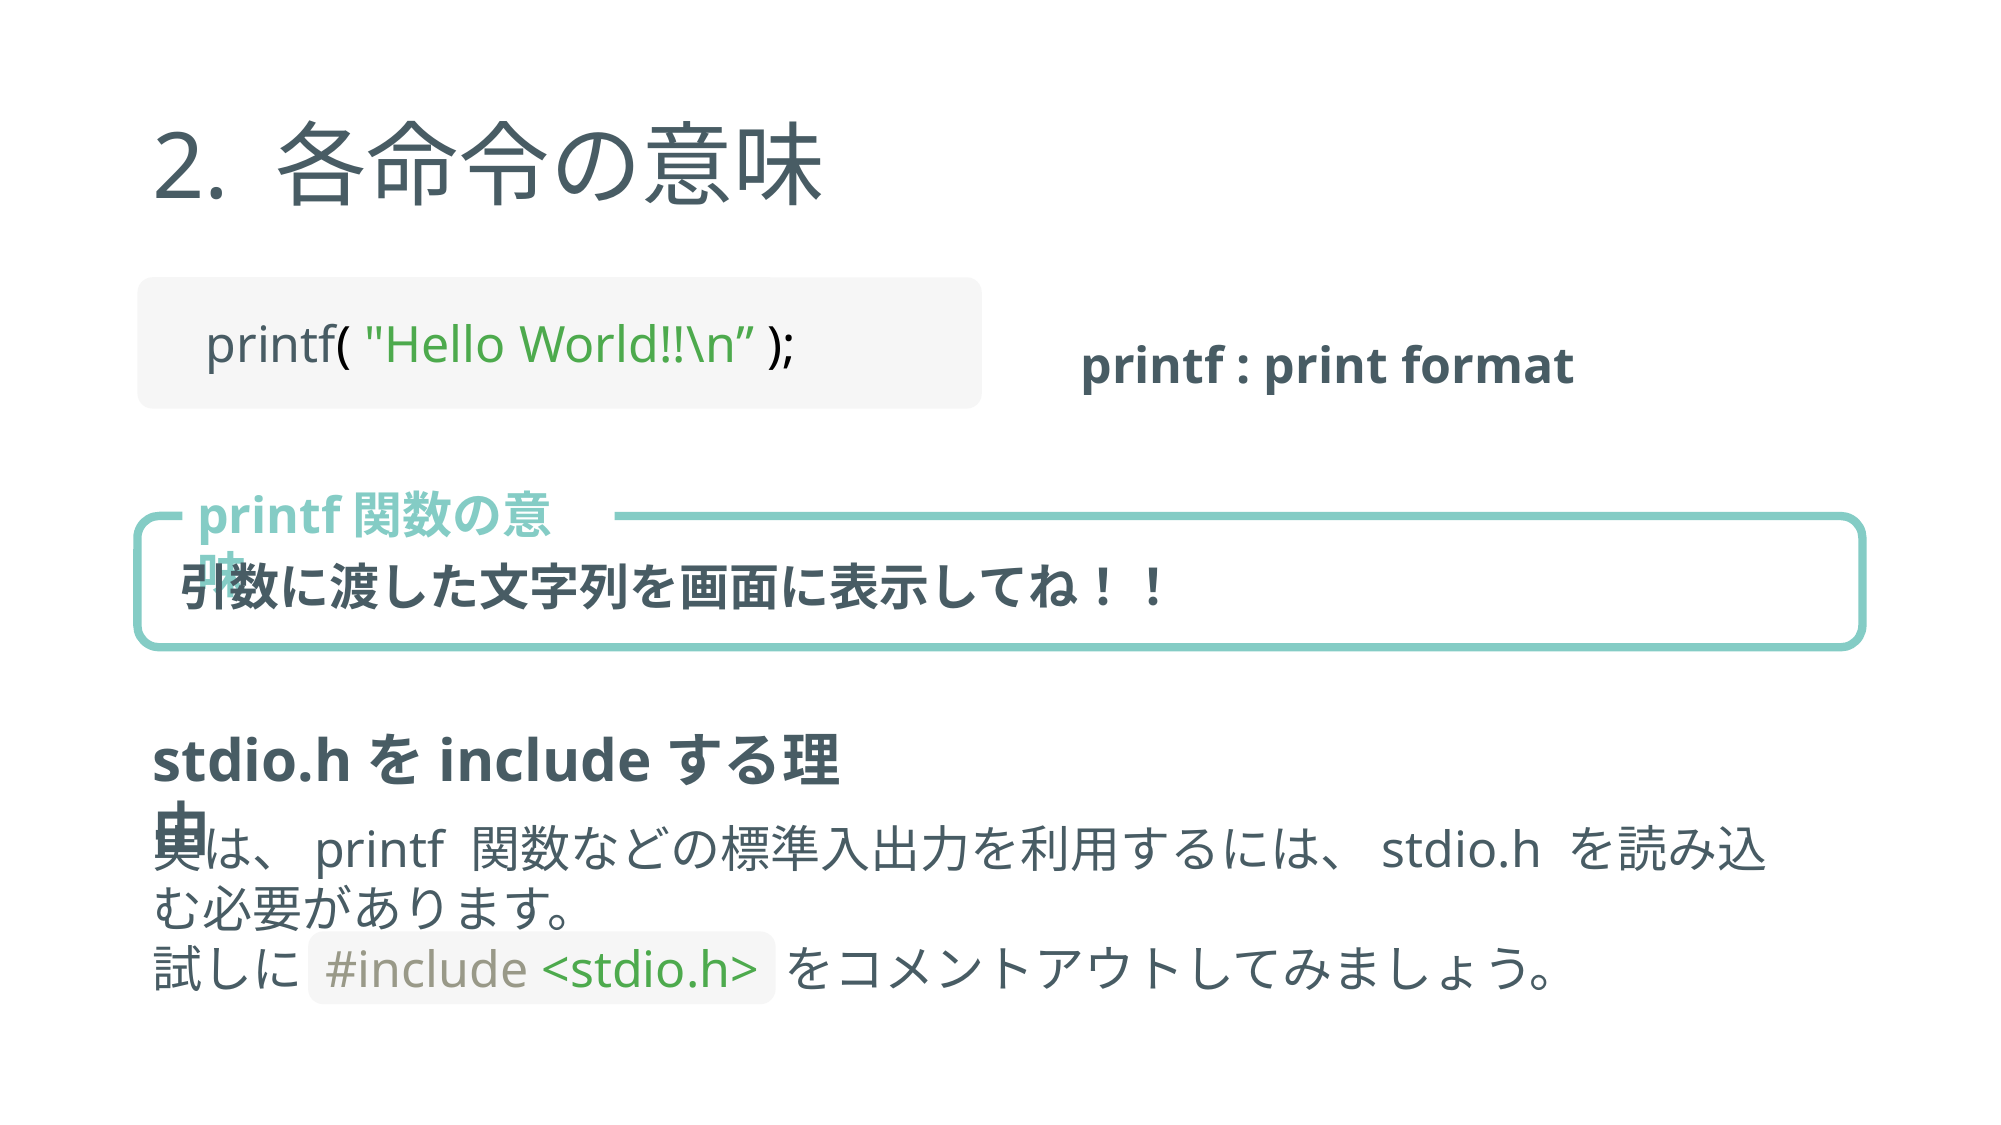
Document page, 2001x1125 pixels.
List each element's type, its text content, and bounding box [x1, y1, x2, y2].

text_box [136, 514, 1864, 649]
text_box printf : print format [1065, 326, 1606, 402]
title 2. 各命令の意味 [137, 59, 1863, 278]
text_box [136, 276, 983, 410]
text_box 引数に渡した文字列を画面に表示してね！！ [164, 547, 1707, 623]
text_box stdio.hをincludeする理由 [138, 715, 889, 809]
text_box printf関数の意味 [182, 476, 615, 547]
text_box printf( "Hello World!!\n” ); [190, 305, 811, 380]
text_box 実は、printf 関数などの標準入出力を利用するには、stdio.h を読み込む必要があります。 試しに #include <stdio.h> をコメントアウトしてみましょう。 [137, 809, 1820, 1005]
